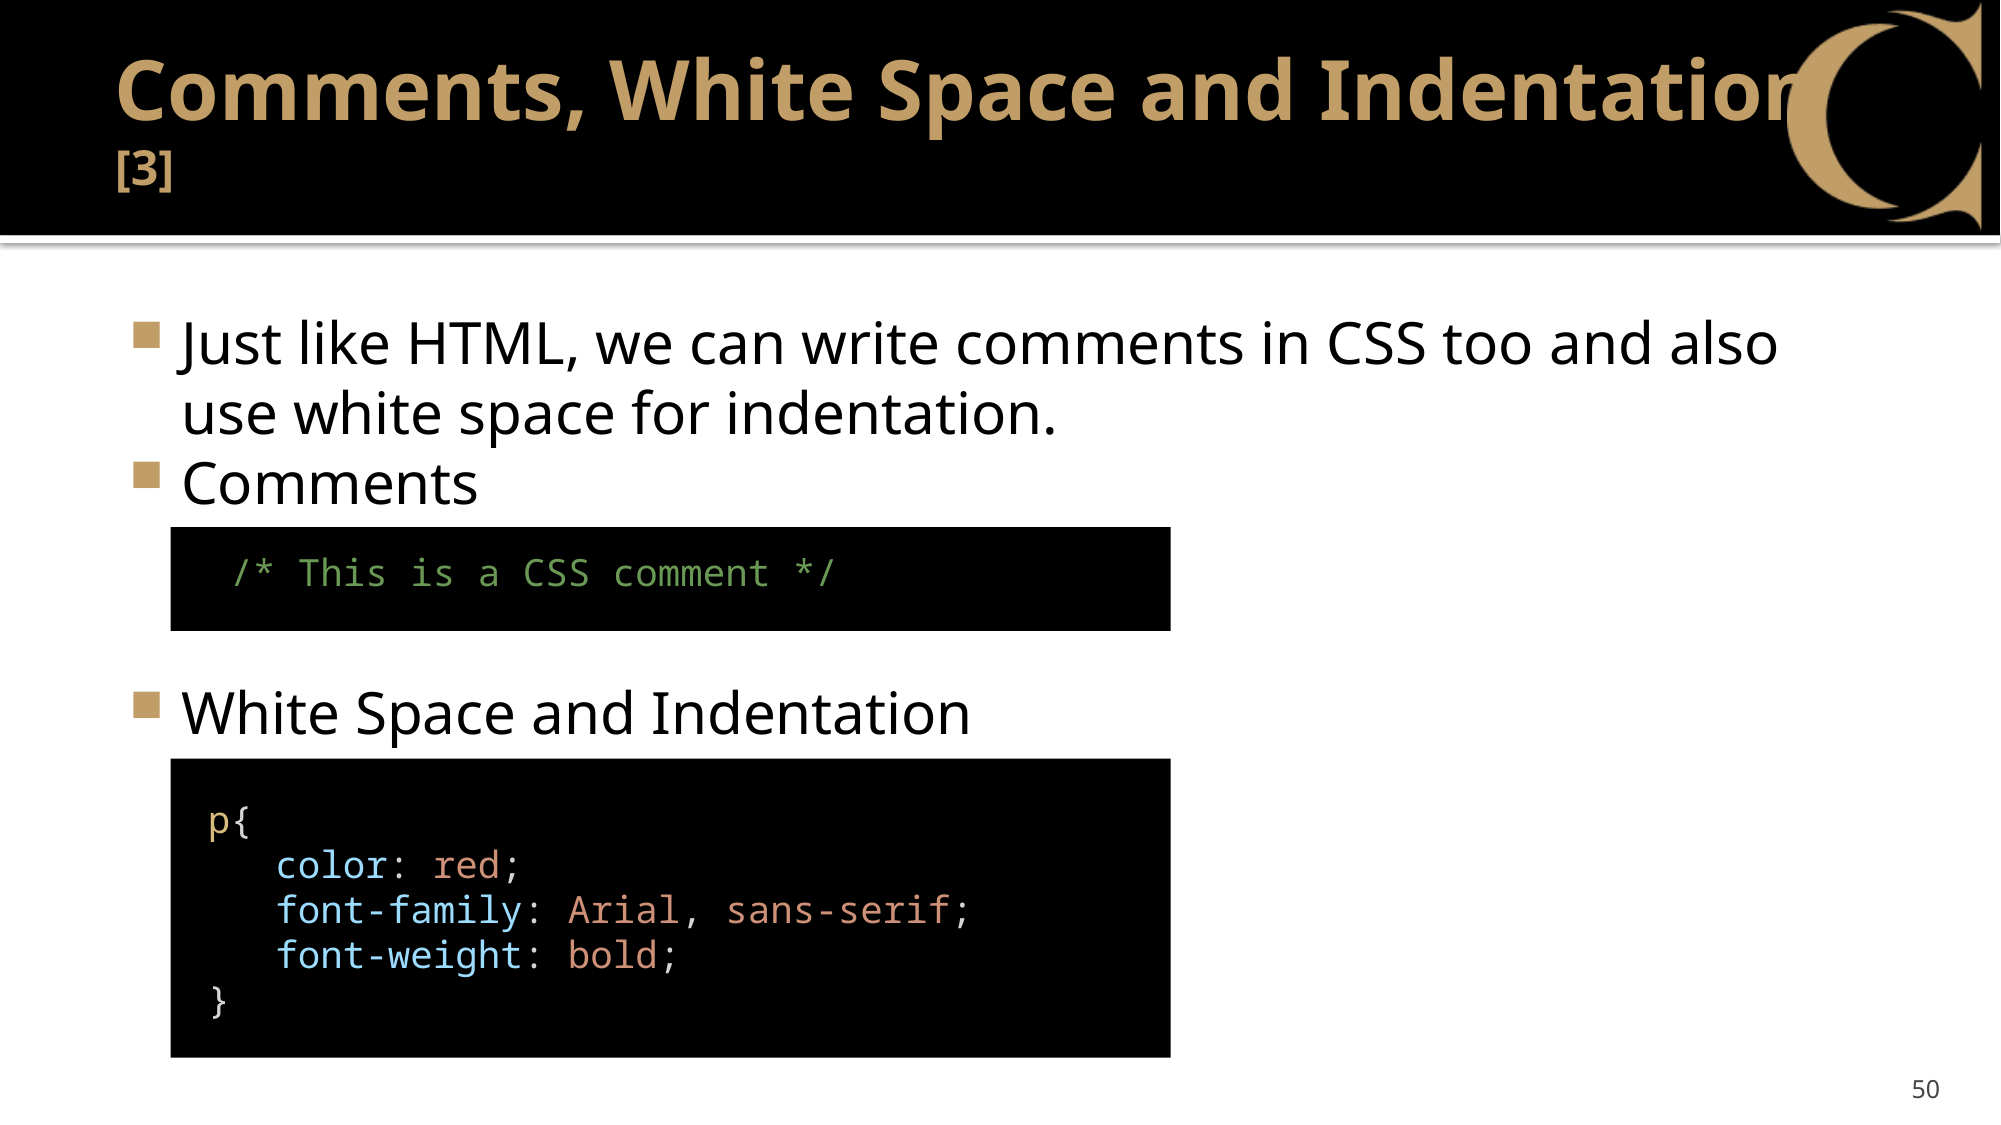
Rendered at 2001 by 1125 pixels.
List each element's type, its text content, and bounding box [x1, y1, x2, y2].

slide_number 50 [1787, 1062, 1955, 1108]
title Comments, White Space and Indentation [3] [99, 25, 1900, 231]
picture [1787, 2, 1988, 231]
text_box p{ color: red; font-family: Arial, sans-serif; font-weight: bold; } [170, 758, 1171, 1058]
text_box /* This is a CSS comment */ [170, 527, 1171, 631]
list Just like HTML, we can write comments in CSS too and also use white space for indentation. Comments White Space and Indentation [99, 291, 1900, 1050]
